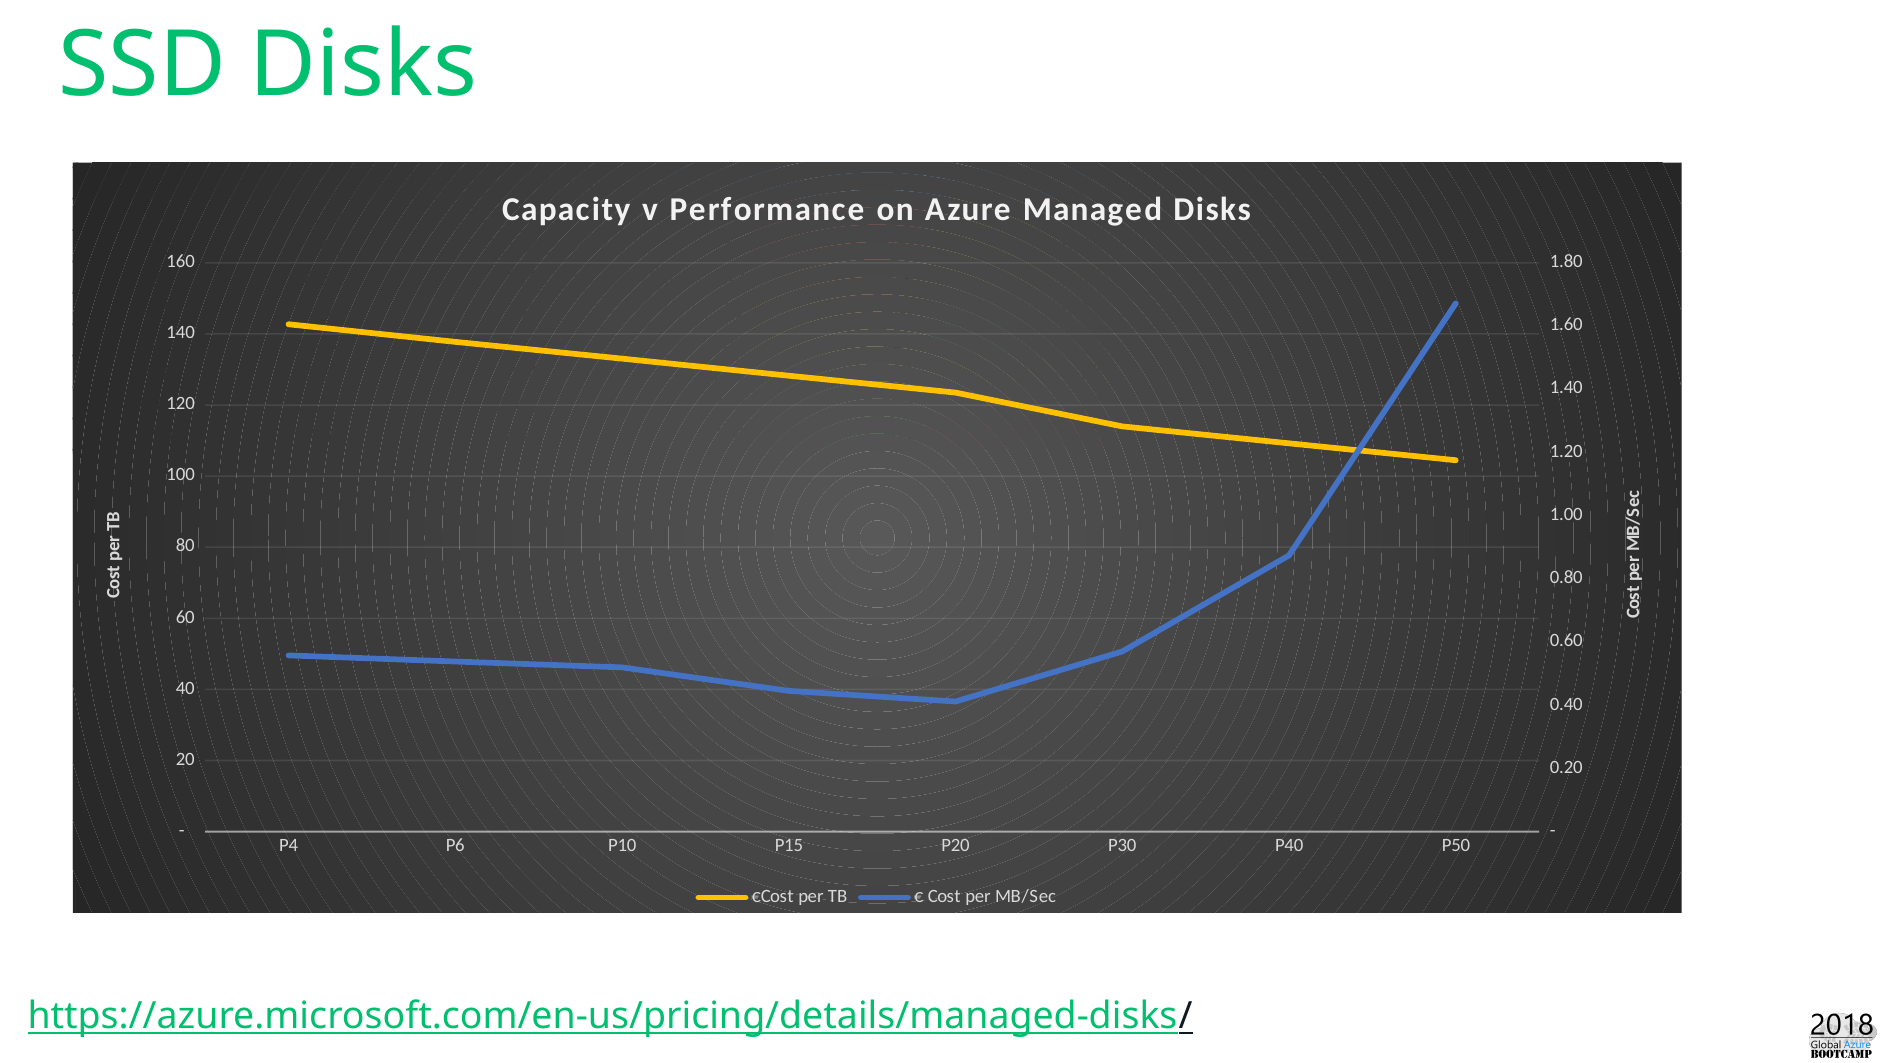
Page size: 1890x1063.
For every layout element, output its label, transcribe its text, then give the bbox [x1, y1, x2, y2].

chart [72, 162, 1682, 914]
text_box https://azure.microsoft.com/en-us/pricing/details/managed-disks/ [12, 983, 1217, 1050]
picture [1809, 1003, 1877, 1063]
title SSD Disks [58, 24, 1788, 95]
